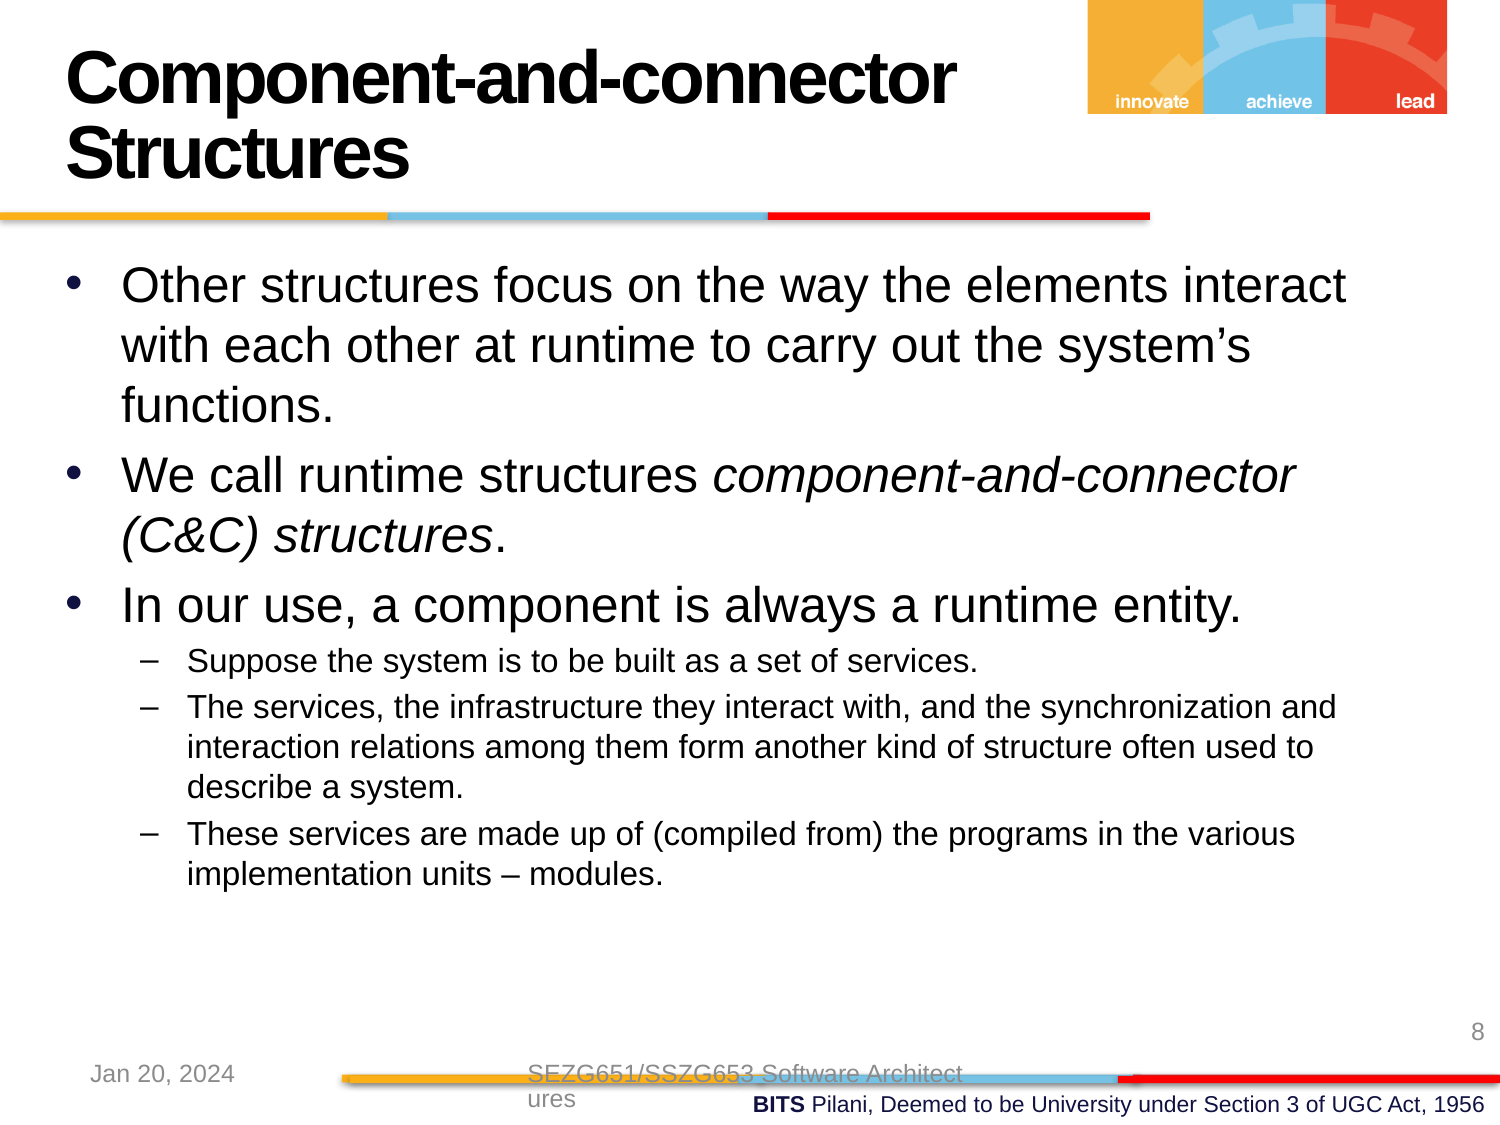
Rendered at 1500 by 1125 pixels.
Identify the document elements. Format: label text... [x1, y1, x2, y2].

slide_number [75, 1042, 425, 1103]
list Component-and-connector Structures [50, 24, 1088, 213]
picture [1087, 0, 1448, 114]
footer SEZG651/SSZG653 Software Architectures [512, 1042, 988, 1103]
list Other structures focus on the way the elements interact with each other at runtime to carry out the system’s functions. We call runtime structures component-and-connector (C&C) structures. In our use, a component is always a runtime entity. Suppose the system is to be built as a set of services. The services, the infrastructure they interact with, and the synchronization and interaction relations among them form another kind of structure often used to describe a system. These services are made up of (compiled from) the programs in the various implementation units – modules. [50, 245, 1400, 988]
slide_number 8 [1149, 1000, 1500, 1061]
